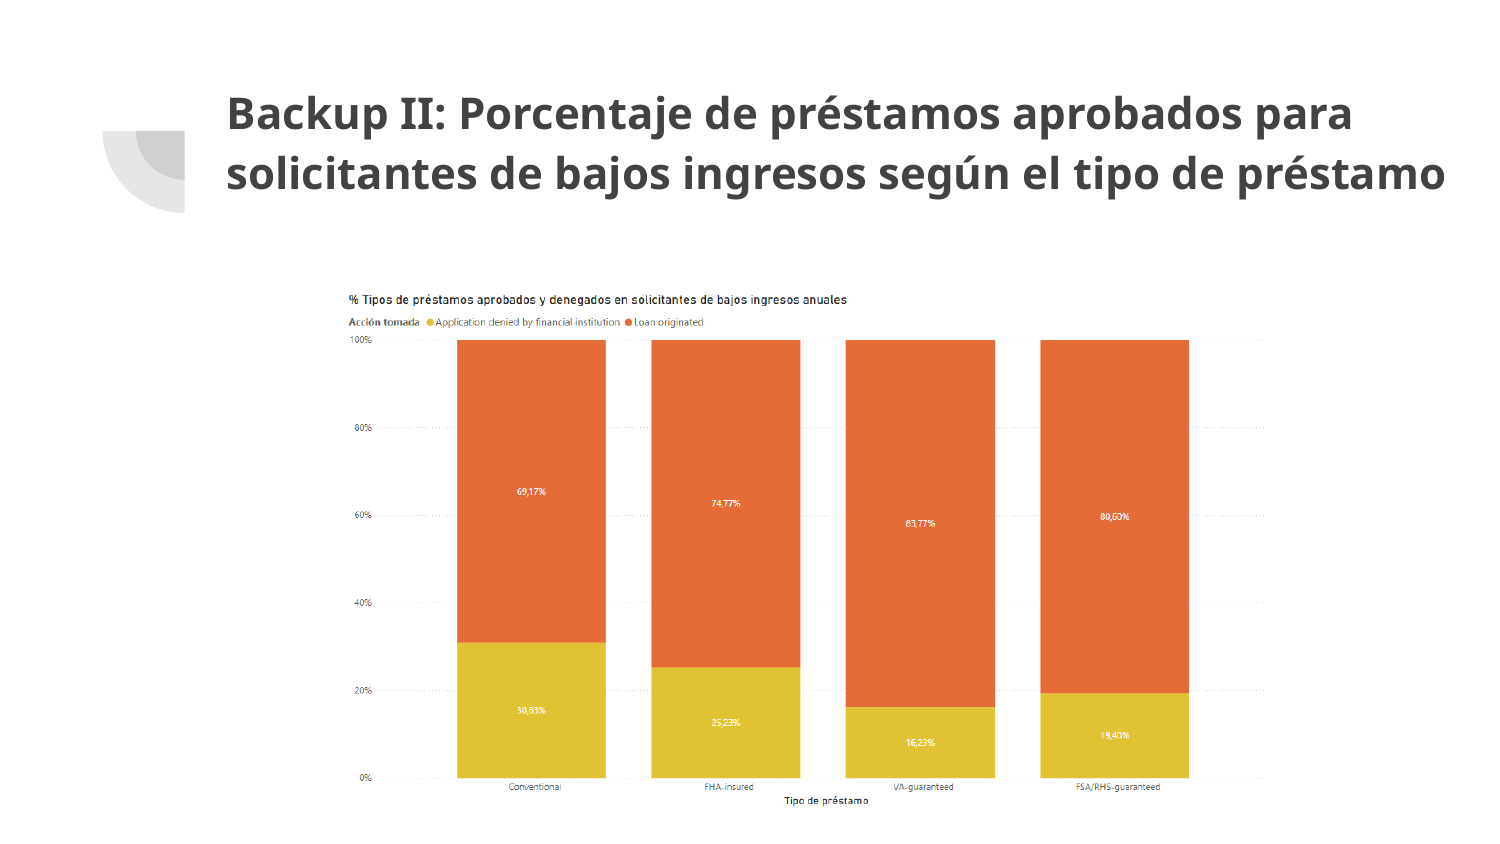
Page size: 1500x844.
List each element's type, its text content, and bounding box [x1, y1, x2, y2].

picture [337, 285, 1265, 810]
title Backup II: Porcentaje de préstamos aprobados para solicitantes de bajos ingresos según el tipo de préstamo [211, 68, 1489, 233]
